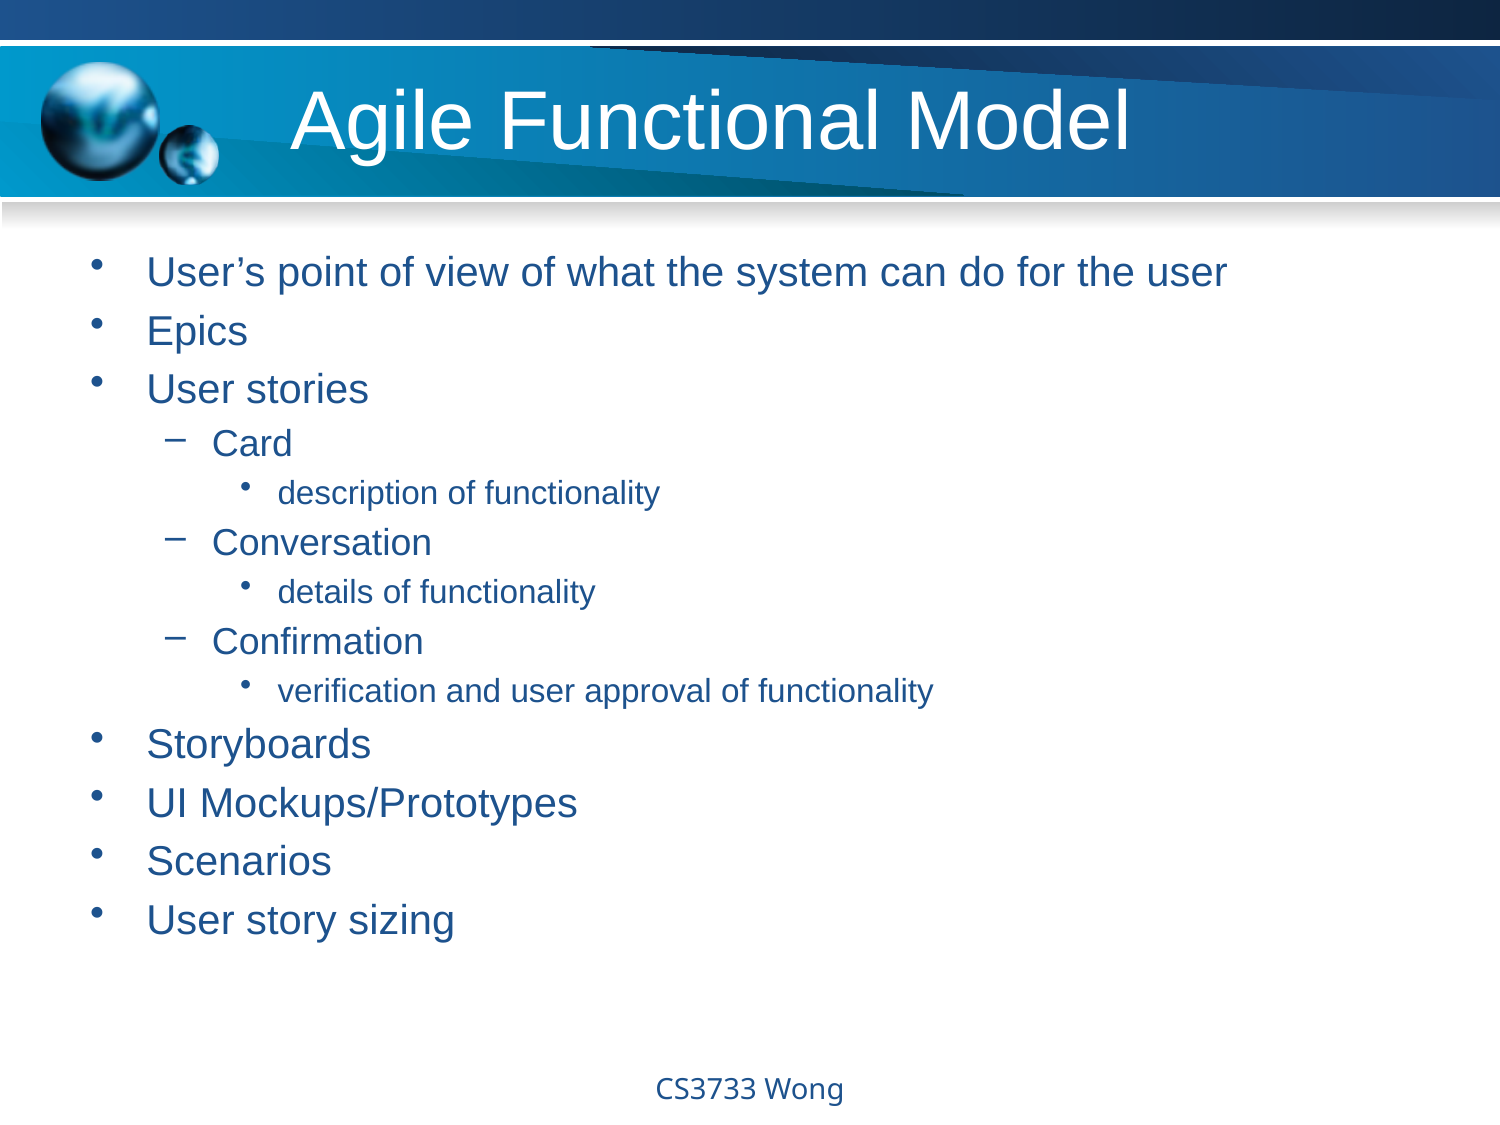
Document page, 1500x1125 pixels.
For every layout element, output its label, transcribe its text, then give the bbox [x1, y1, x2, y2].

picture [42, 63, 159, 180]
list User’s point of view of what the system can do for the user Epics User stories Card description of functionality Conversation details of functionality Confirmation verification and user approval of functionality Storyboards UI Mockups/Prototypes Scenarios User story sizing [75, 237, 1425, 1050]
title Agile Functional Model [275, 45, 1363, 188]
footer CS3733 Wong [512, 1062, 988, 1103]
picture [160, 126, 218, 184]
